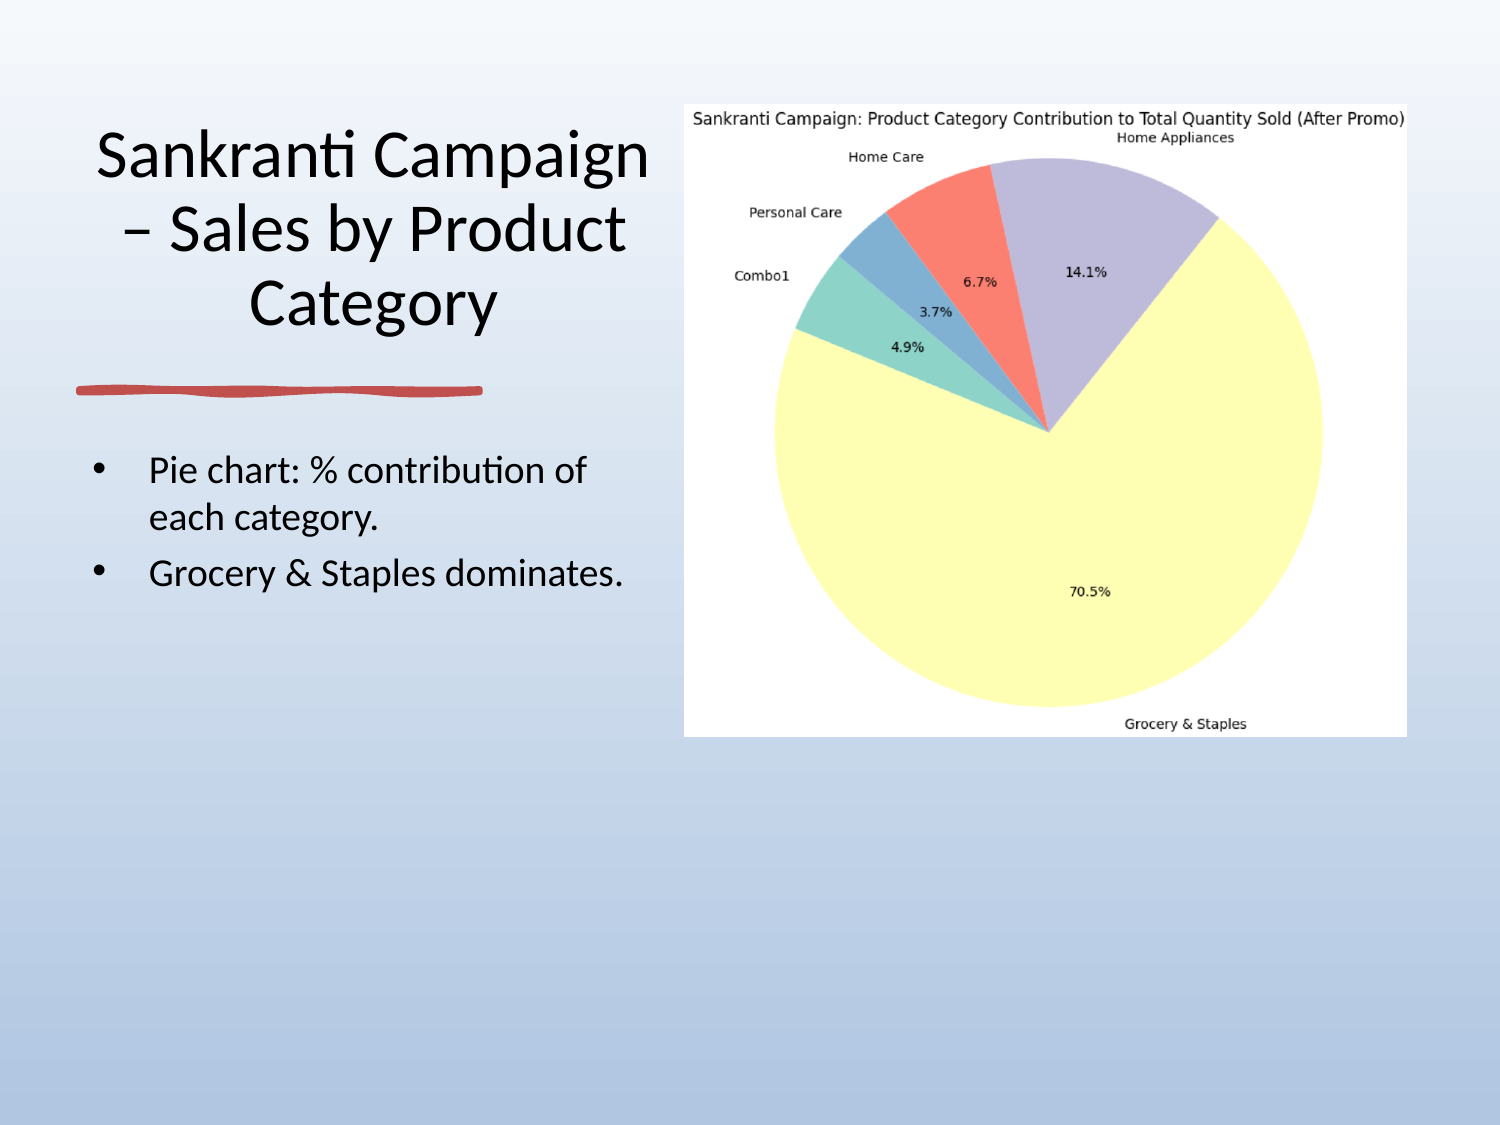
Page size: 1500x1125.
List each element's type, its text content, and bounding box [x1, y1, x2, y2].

text_box [77, 385, 482, 397]
text_box [0, 0, 1500, 1125]
list Pie chart: % contribution of each category. Grocery & Staples dominates. [77, 436, 671, 1019]
title Sankranti Campaign – Sales by Product Category [77, 104, 671, 348]
picture [684, 104, 1407, 737]
